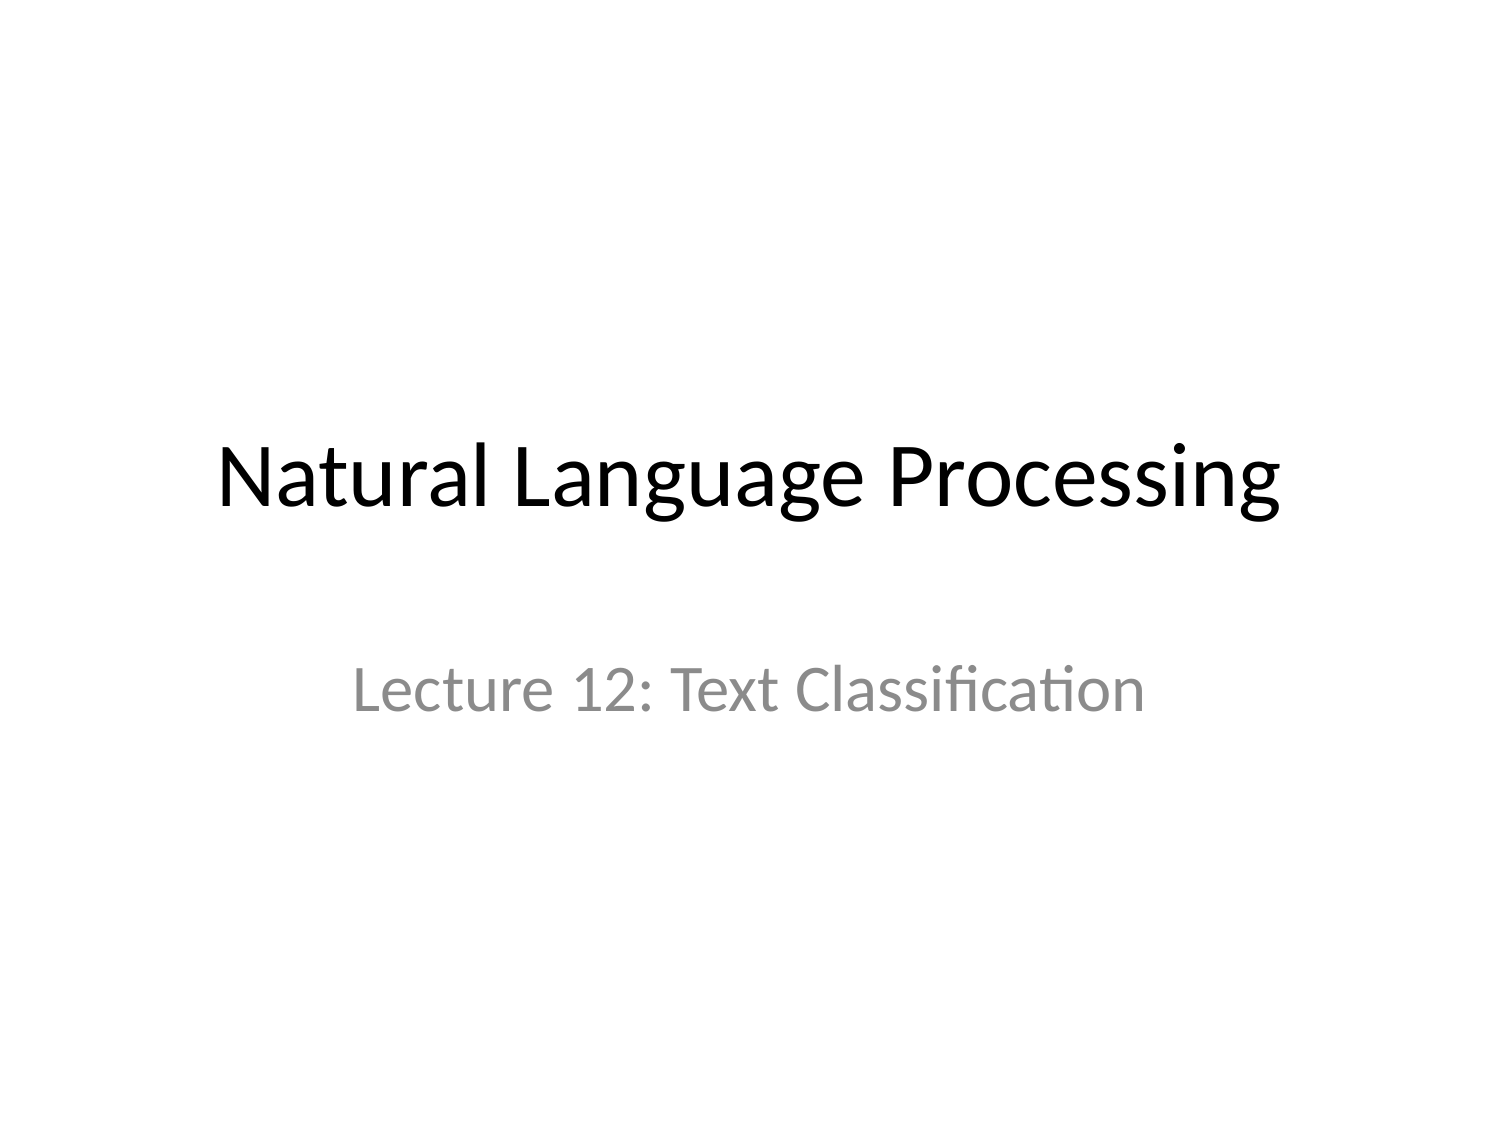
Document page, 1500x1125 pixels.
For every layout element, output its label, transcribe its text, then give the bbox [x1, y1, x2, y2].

title Natural Language Processing [112, 349, 1388, 591]
subtitle Lecture 12: Text Classification [225, 637, 1275, 925]
